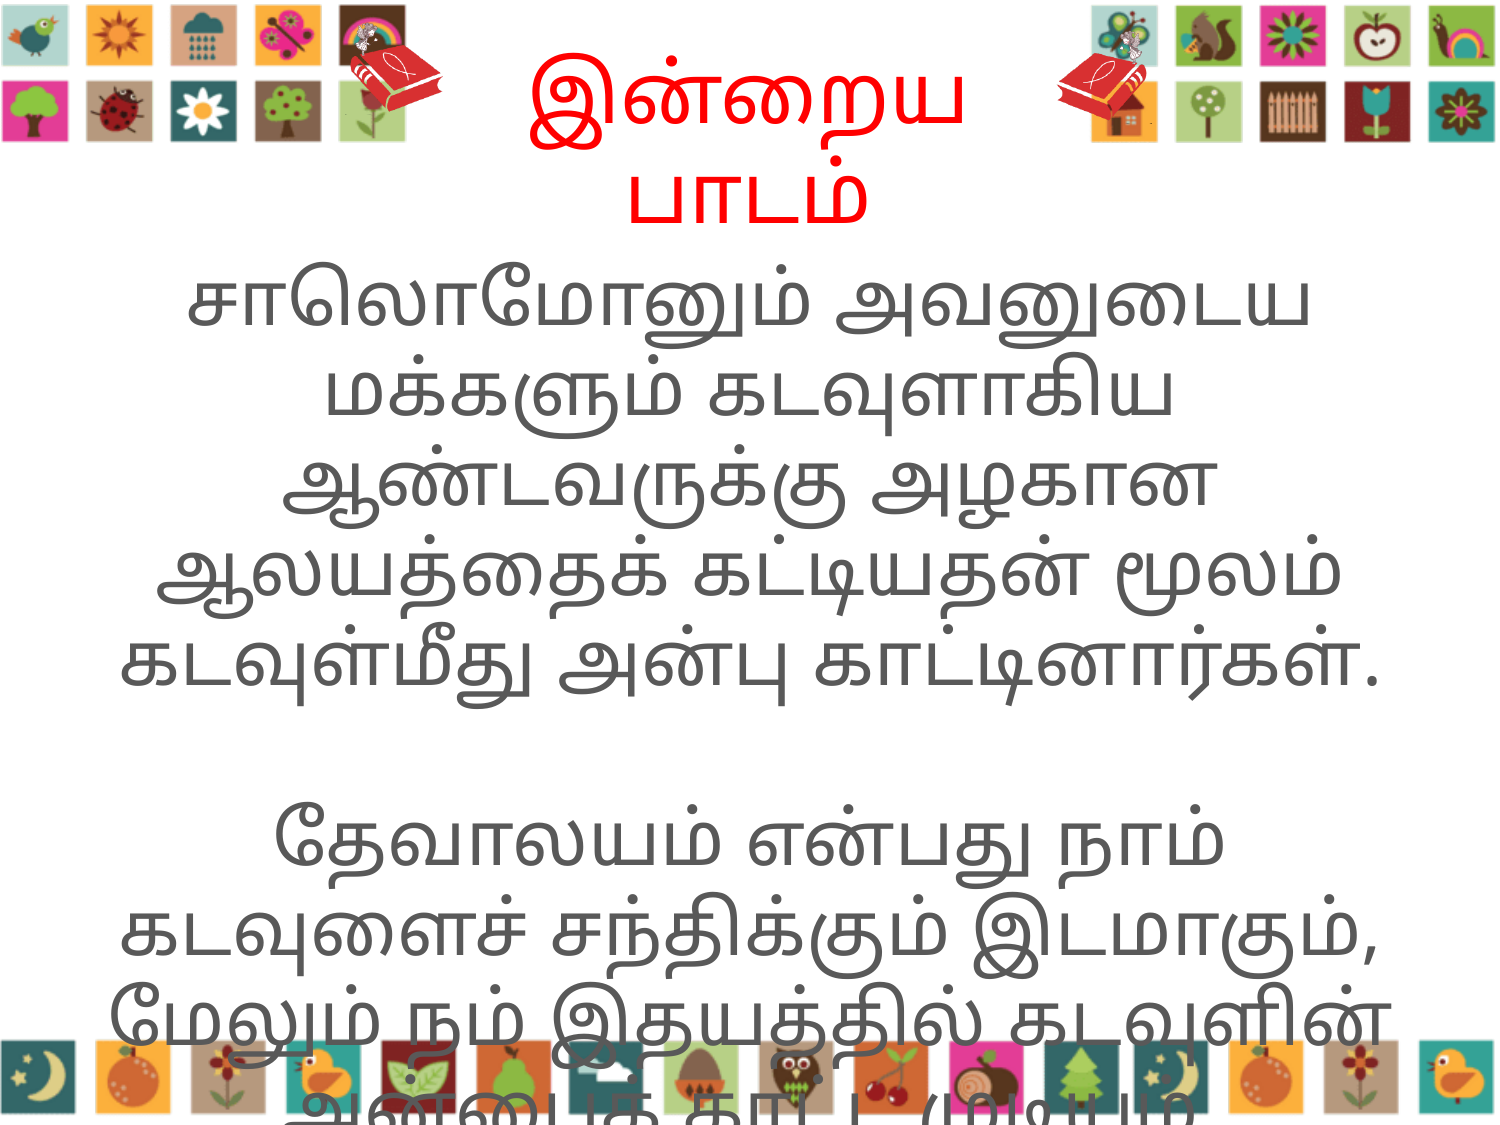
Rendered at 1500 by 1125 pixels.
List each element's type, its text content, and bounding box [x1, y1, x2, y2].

picture [0, 3, 475, 150]
text_box சாலொமோனும் அவனுடைய மக்களும் கடவுளாகிய ஆண்டவருக்கு அழகான ஆலயத்தைக் கட்டியதன் மூலம் கடவுள்மீது அன்பு காட்டினார்கள். தேவாலயம் என்பது நாம் கடவுளைச் சந்திக்கும் இடமாகும், மேலும் நம் இதயத்தில் கடவுளின் அன்பைக் காட்ட முடியும். நாம் நமது சபையை நேசிக்க வேண்டும். [76, 243, 1424, 1027]
picture [1025, 3, 1500, 150]
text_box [0, 1028, 1500, 1118]
text_box இன்றைய பாடம் [415, 33, 1081, 243]
